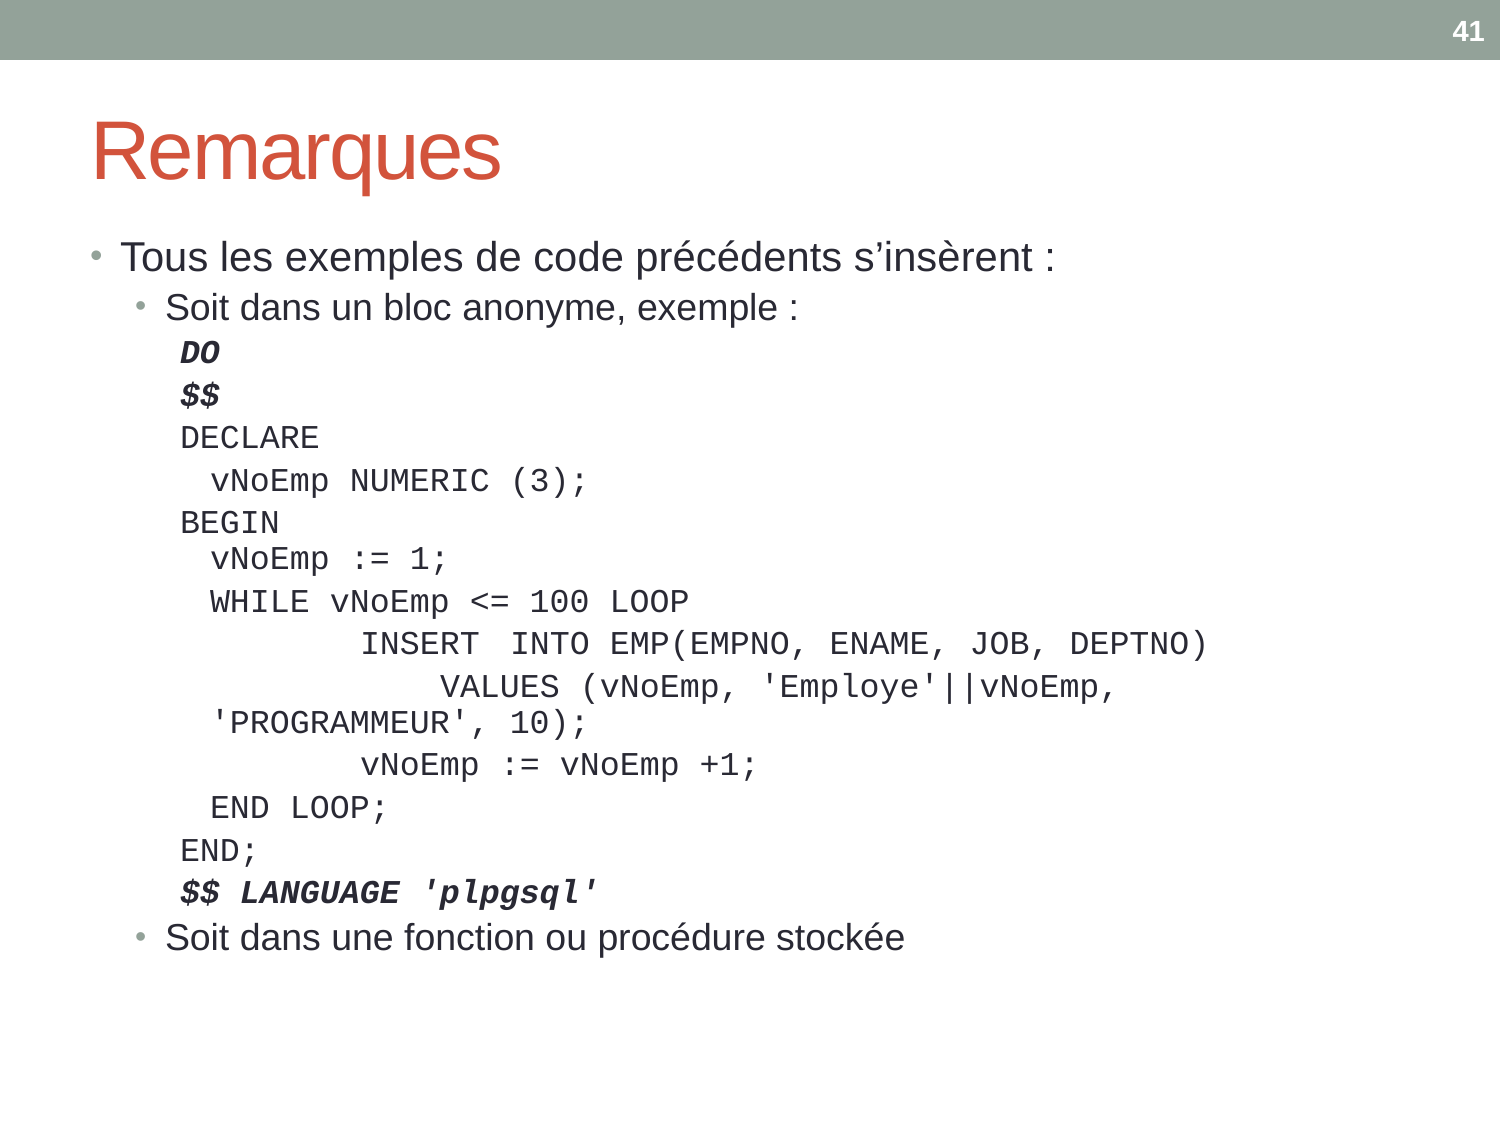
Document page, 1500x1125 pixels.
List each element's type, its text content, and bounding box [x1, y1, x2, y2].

title Remarques [75, 65, 1425, 227]
list Tous les exemples de code précédents s’insèrent : Soit dans un bloc anonyme, exemple : DO $$ DECLARE vNoEmp NUMERIC (3); BEGIN vNoEmp := 1; WHILE vNoEmp <= 100 LOOP INSERT INTO EMP(EMPNO, ENAME, JOB, DEPTNO) VALUES (vNoEmp, 'Employe'||vNoEmp, 'PROGRAMMEUR', 10); vNoEmp := vNoEmp +1; END LOOP; END; $$ LANGUAGE 'plpgsql' Soit dans une fonction ou procédure stockée [75, 227, 1425, 1063]
slide_number 41 [1391, 3, 1500, 57]
